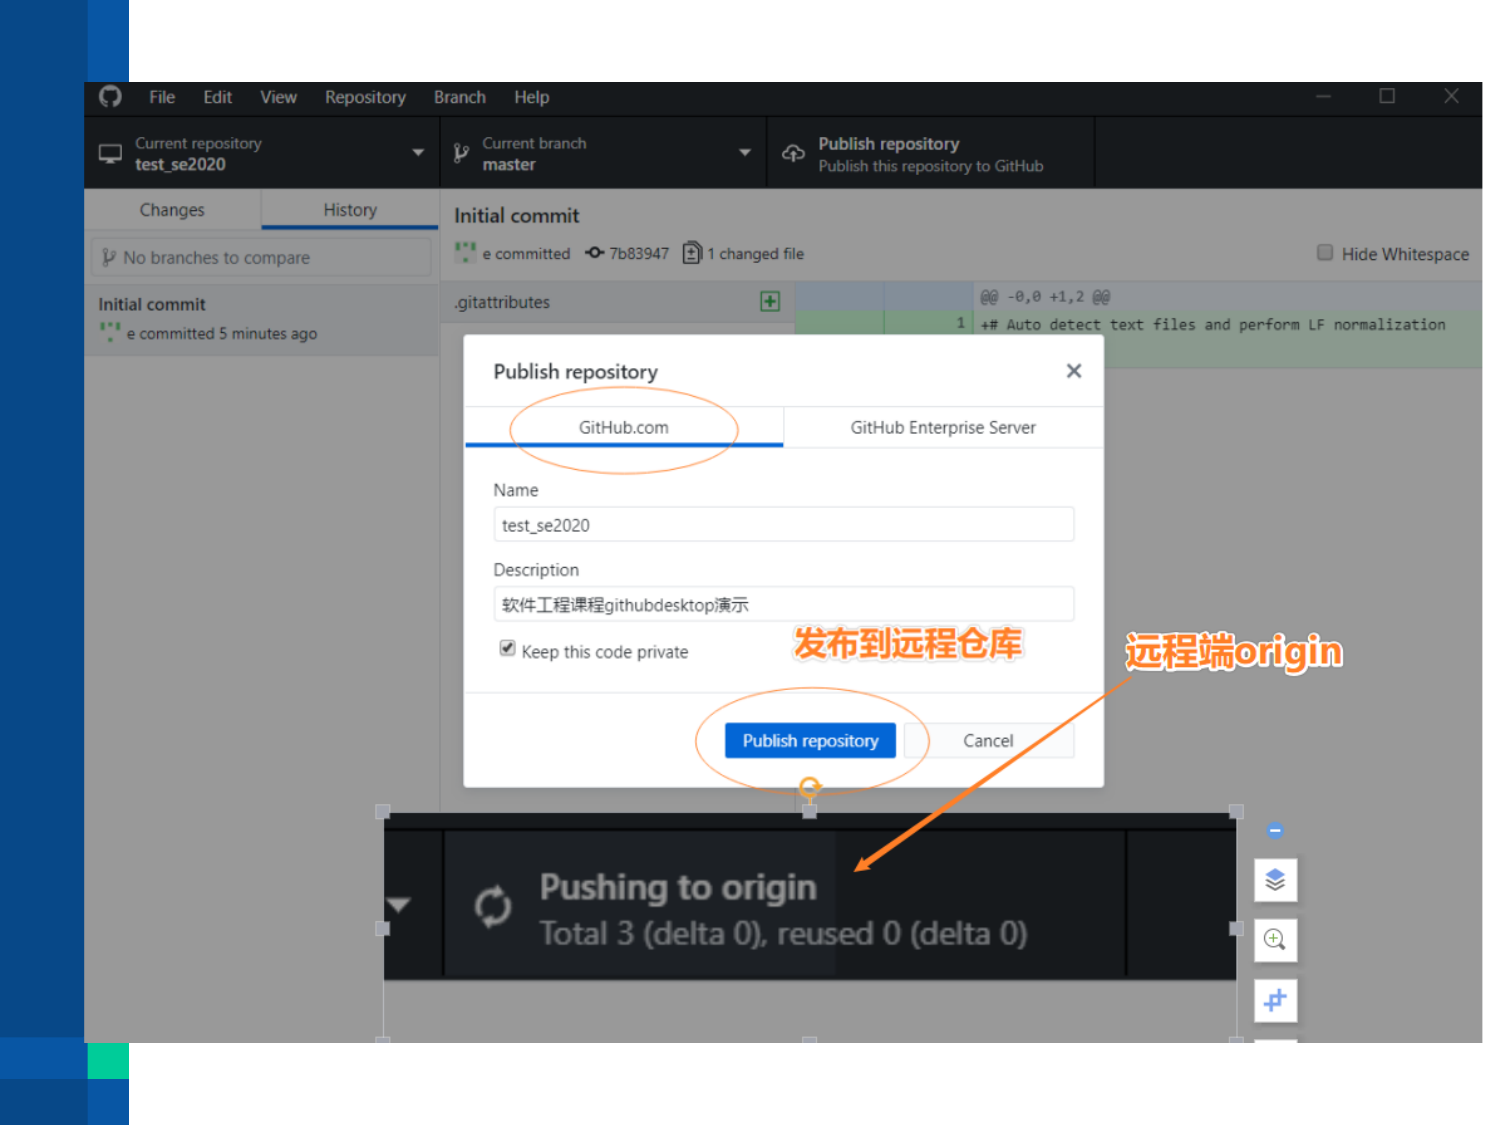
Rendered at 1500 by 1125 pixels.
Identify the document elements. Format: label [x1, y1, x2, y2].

list [82, 82, 1485, 1043]
